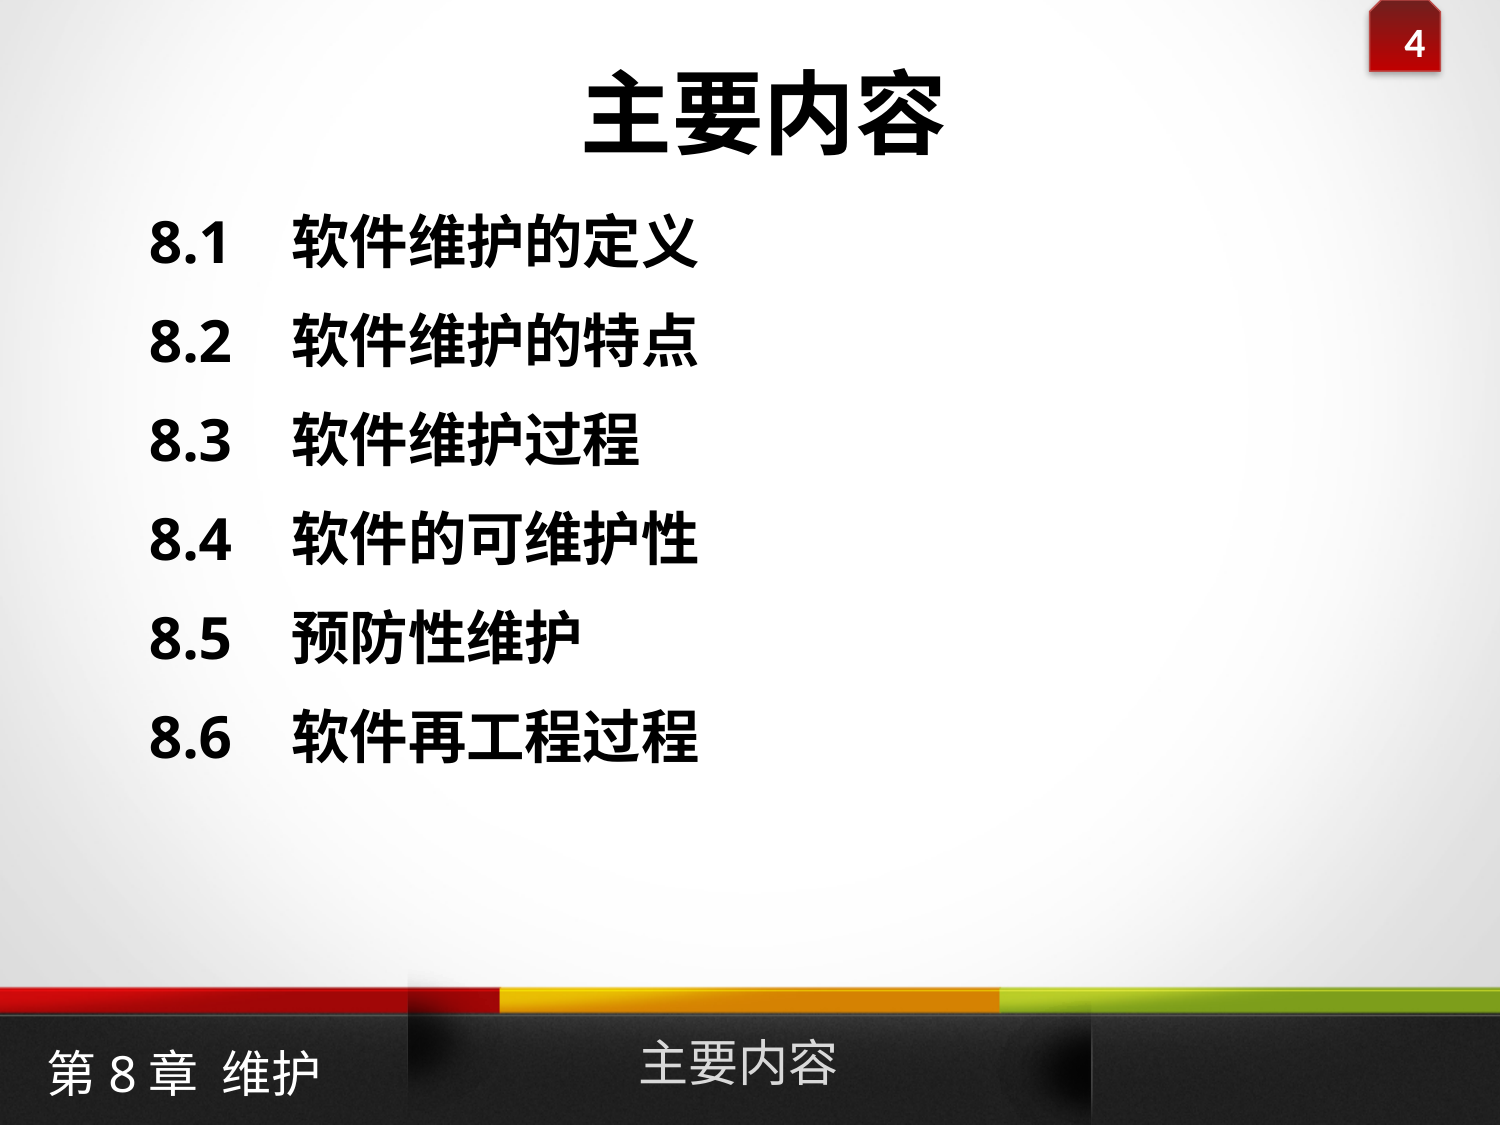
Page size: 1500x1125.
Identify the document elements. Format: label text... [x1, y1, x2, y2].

text_box 主要内容 [524, 1022, 973, 1101]
text_box [41, 1022, 373, 1099]
text_box 主要内容 [161, 35, 1367, 178]
text_box 8.1 软件维护的定义 8.2 软件维护的特点 8.3 软件维护过程 8.4 软件的可维护性 8.5 预防性维护 8.6 软件再工程过程 [88, 197, 1439, 905]
picture [0, 0, 1500, 1125]
